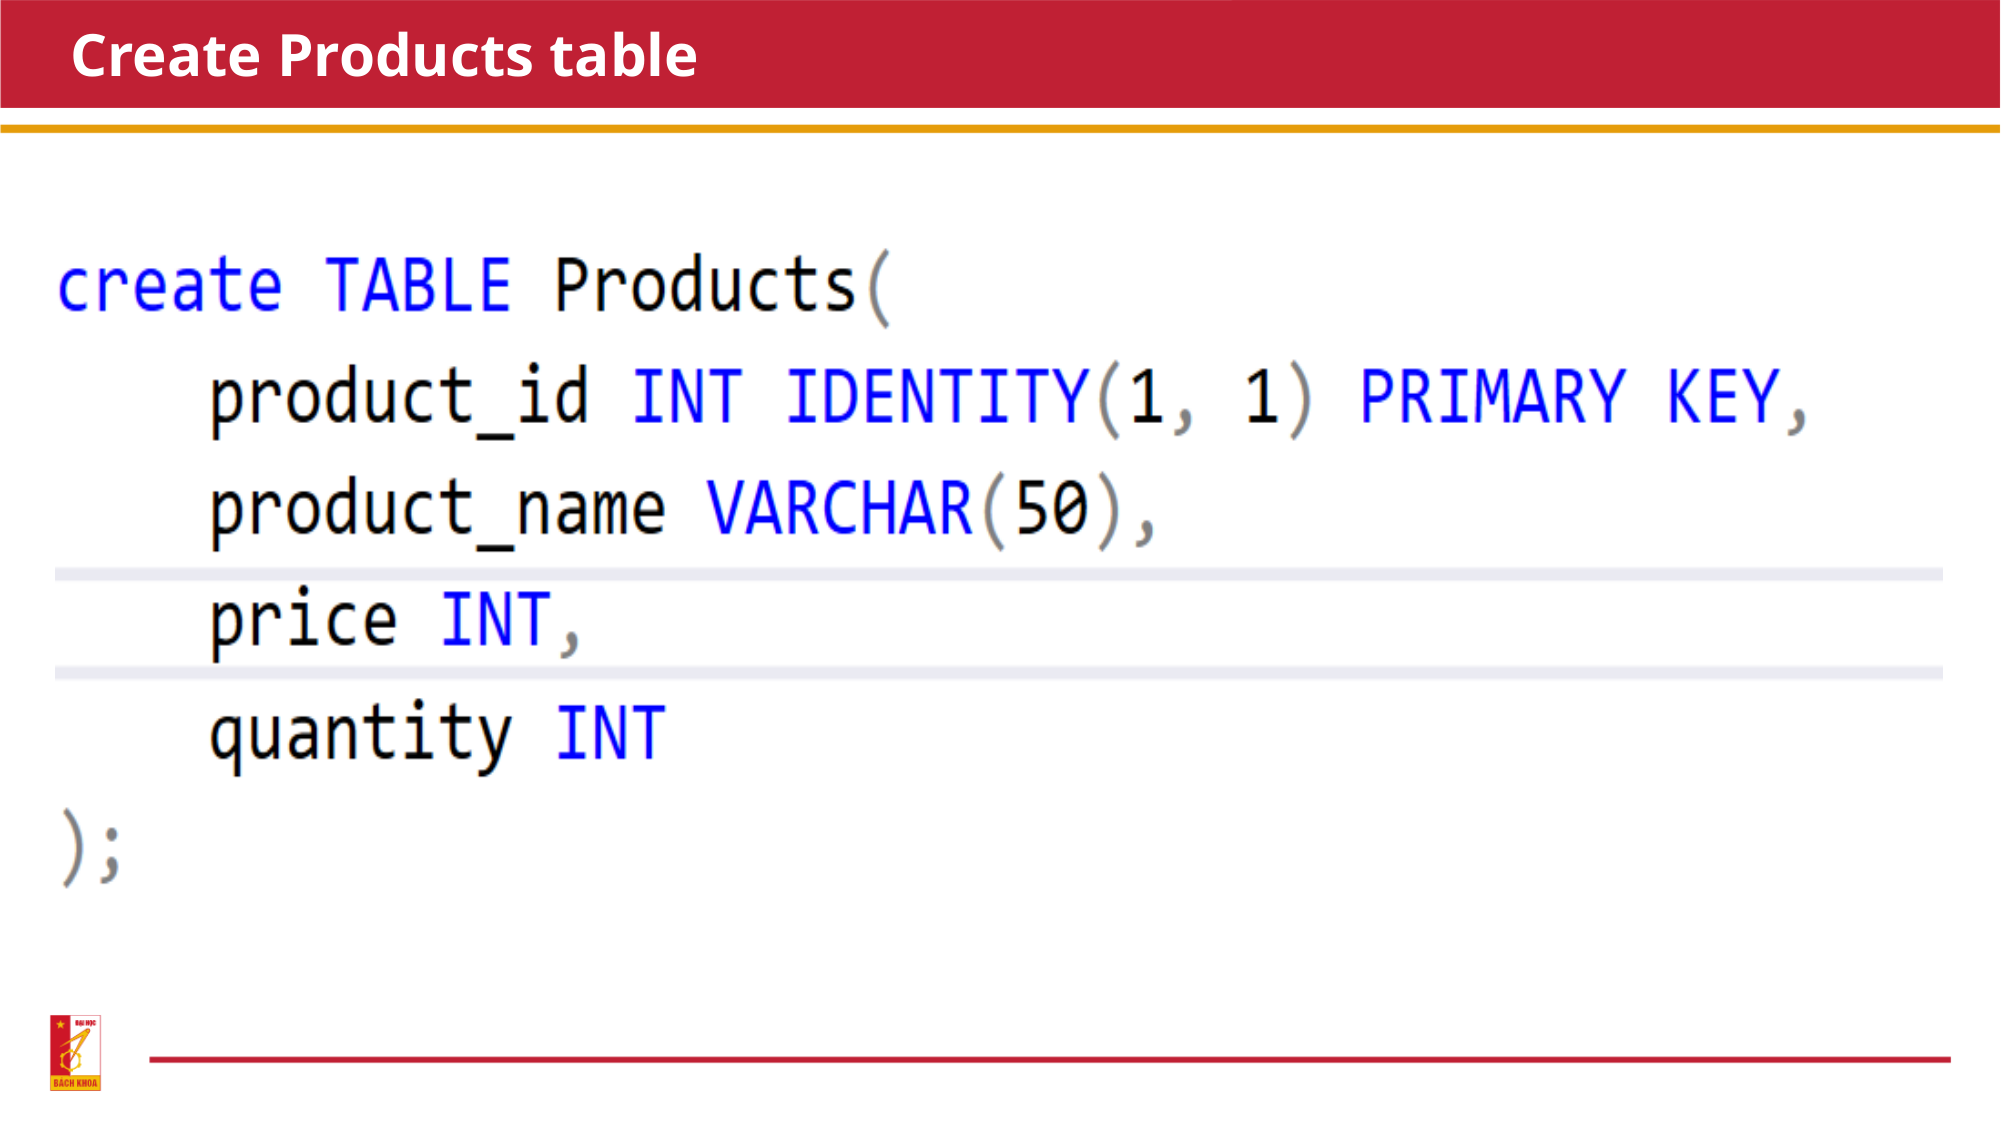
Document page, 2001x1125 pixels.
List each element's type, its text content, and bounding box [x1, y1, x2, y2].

picture [0, 0, 2001, 1125]
title Create Products table [55, 18, 1945, 90]
